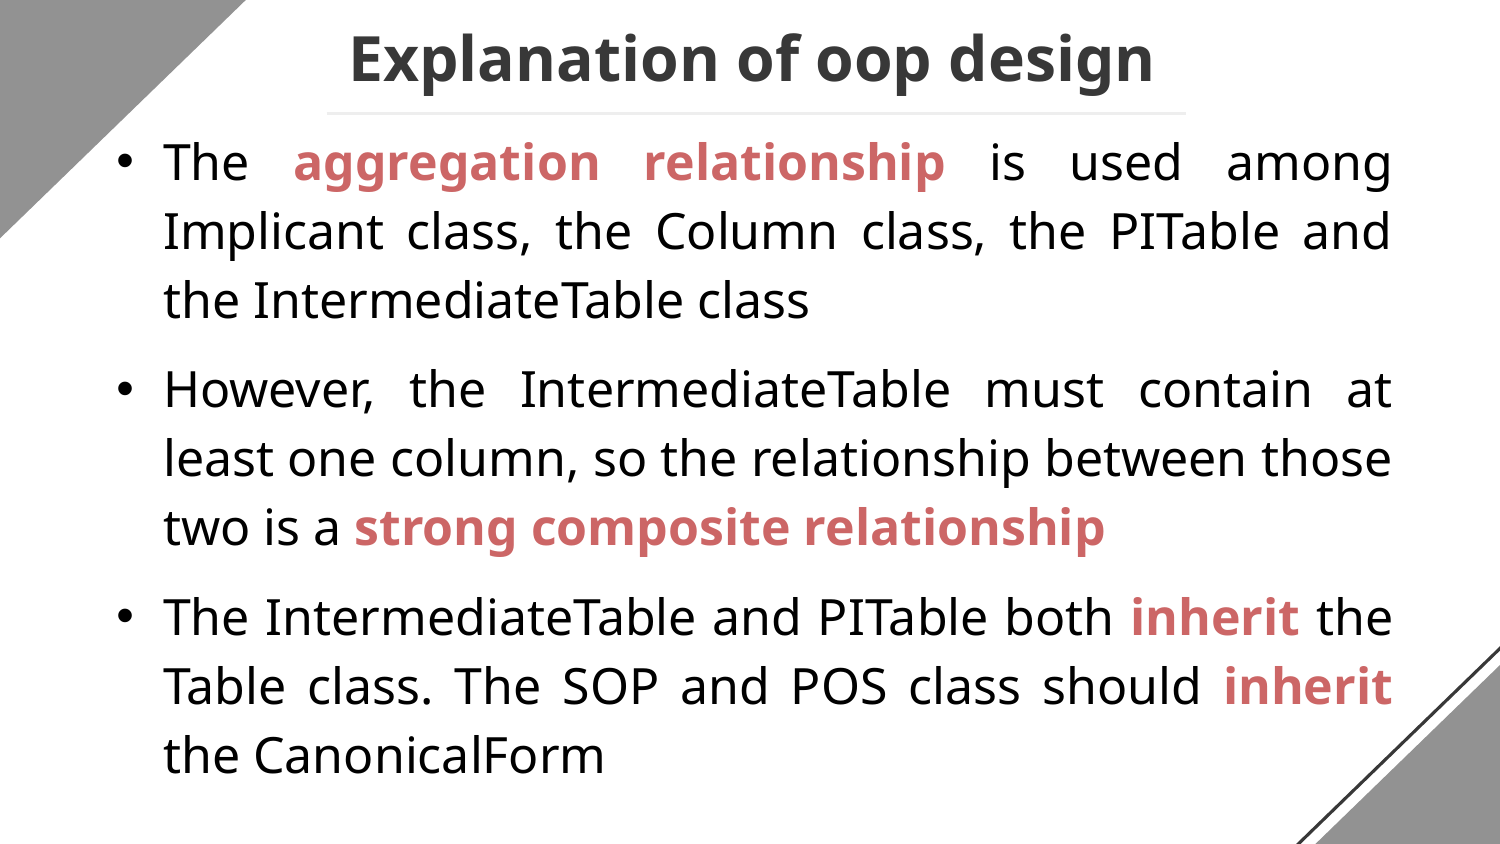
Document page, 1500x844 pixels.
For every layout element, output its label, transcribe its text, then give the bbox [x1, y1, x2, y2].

text_box The aggregation relationship is used among Implicant class, the Column class, the PITable and the IntermediateTable class However, the IntermediateTable must contain at least one column, so the relationship between those two is a strong composite relationship The IntermediateTable and PITable both inherit the Table class. The SOP and POS class should inherit the CanonicalForm [92, 113, 1408, 844]
text_box Explanation of oop design [279, 0, 1225, 113]
